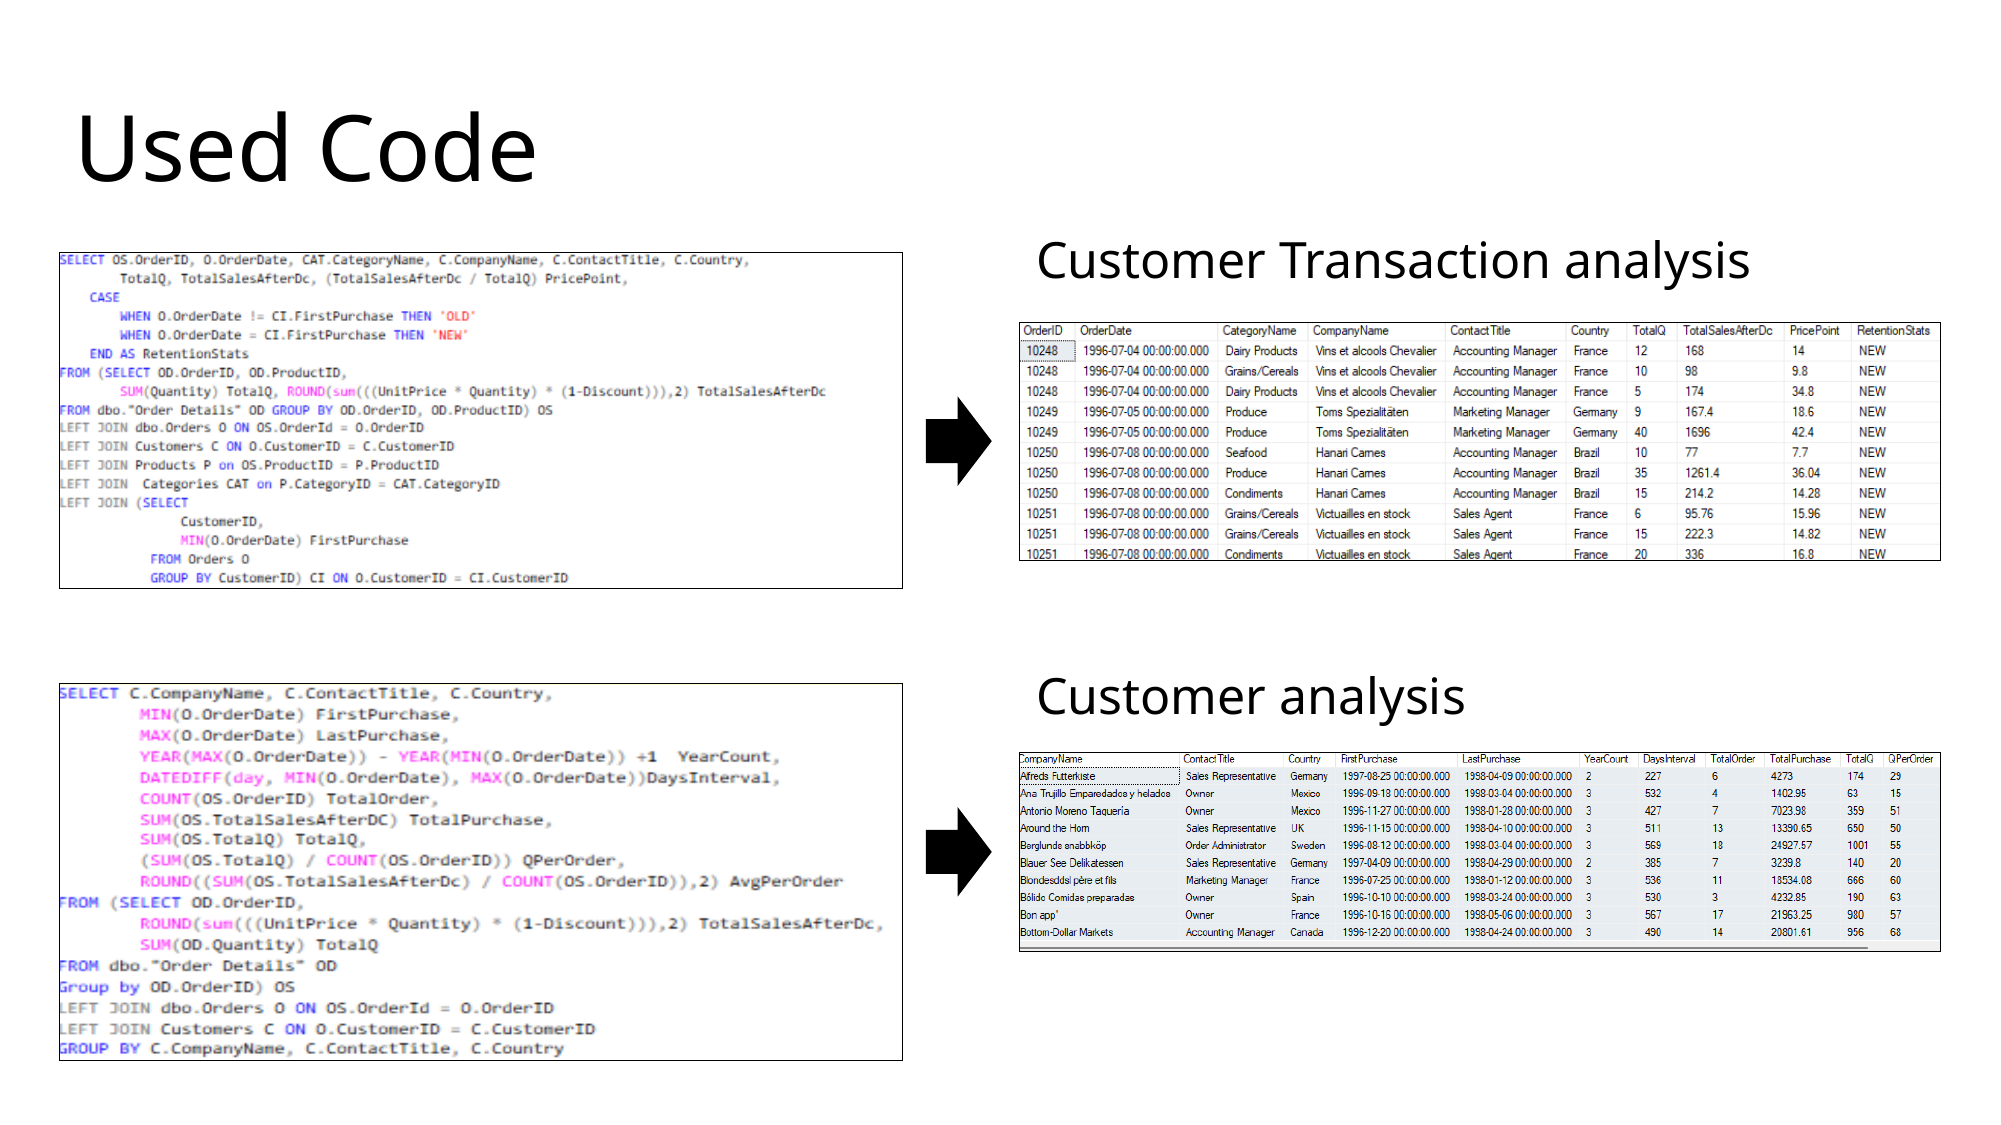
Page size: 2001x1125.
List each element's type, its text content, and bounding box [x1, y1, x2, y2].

picture [1019, 752, 1941, 952]
picture [1019, 322, 1941, 561]
text_box [925, 807, 992, 897]
picture [59, 252, 903, 589]
text_box Customer analysis [1021, 636, 1814, 752]
text_box [925, 396, 992, 486]
title Used Code [59, 89, 1785, 214]
text_box Customer Transaction analysis [1021, 200, 1814, 322]
picture [59, 683, 903, 1061]
